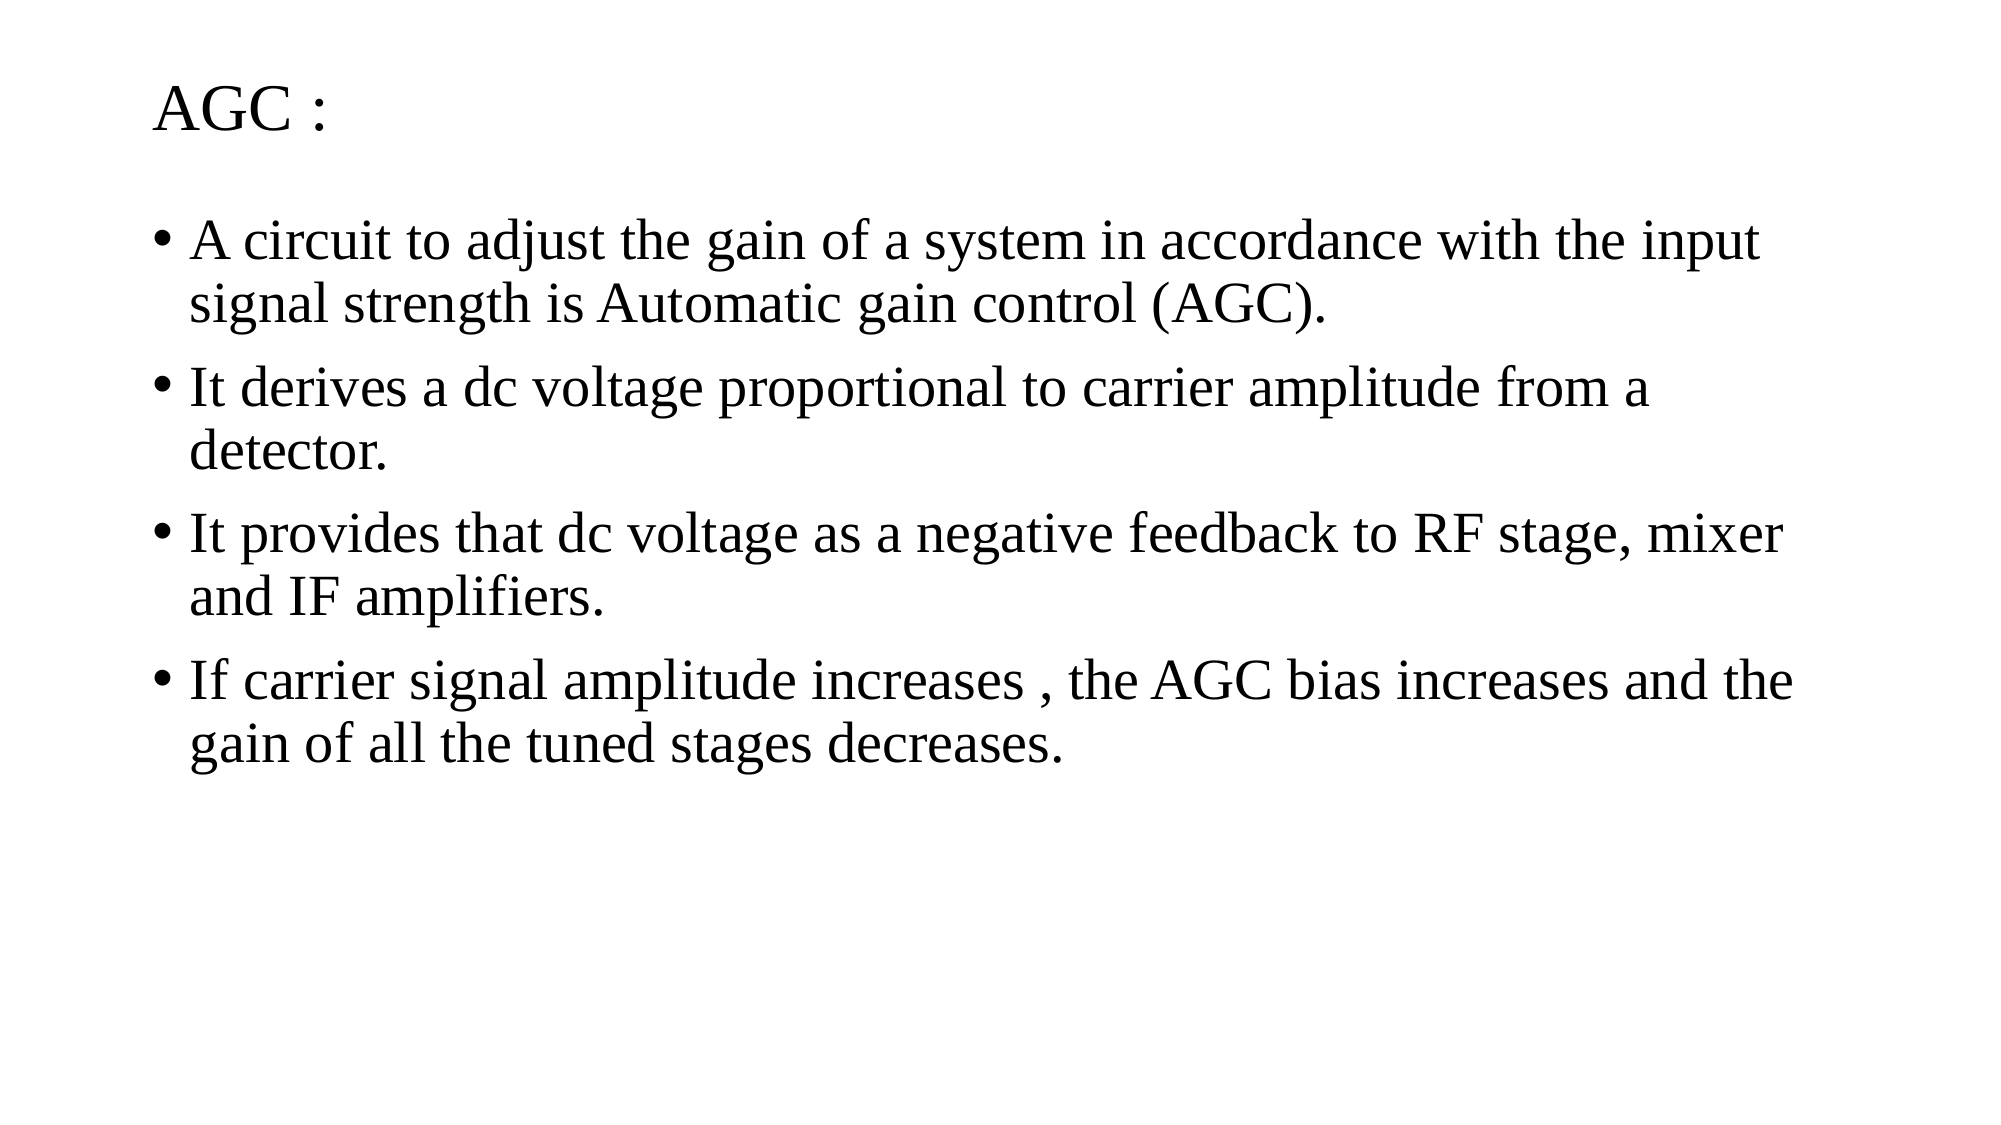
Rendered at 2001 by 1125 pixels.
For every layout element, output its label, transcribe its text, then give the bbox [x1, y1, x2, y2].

list A circuit to adjust the gain of a system in accordance with the input signal strength is Automatic gain control (AGC). It derives a dc voltage proportional to carrier amplitude from a detector. It provides that dc voltage as a negative feedback to RF stage, mixer and IF amplifiers. If carrier signal amplitude increases , the AGC bias increases and the gain of all the tuned stages decreases. [137, 201, 1863, 1014]
title AGC : [137, 59, 1863, 158]
